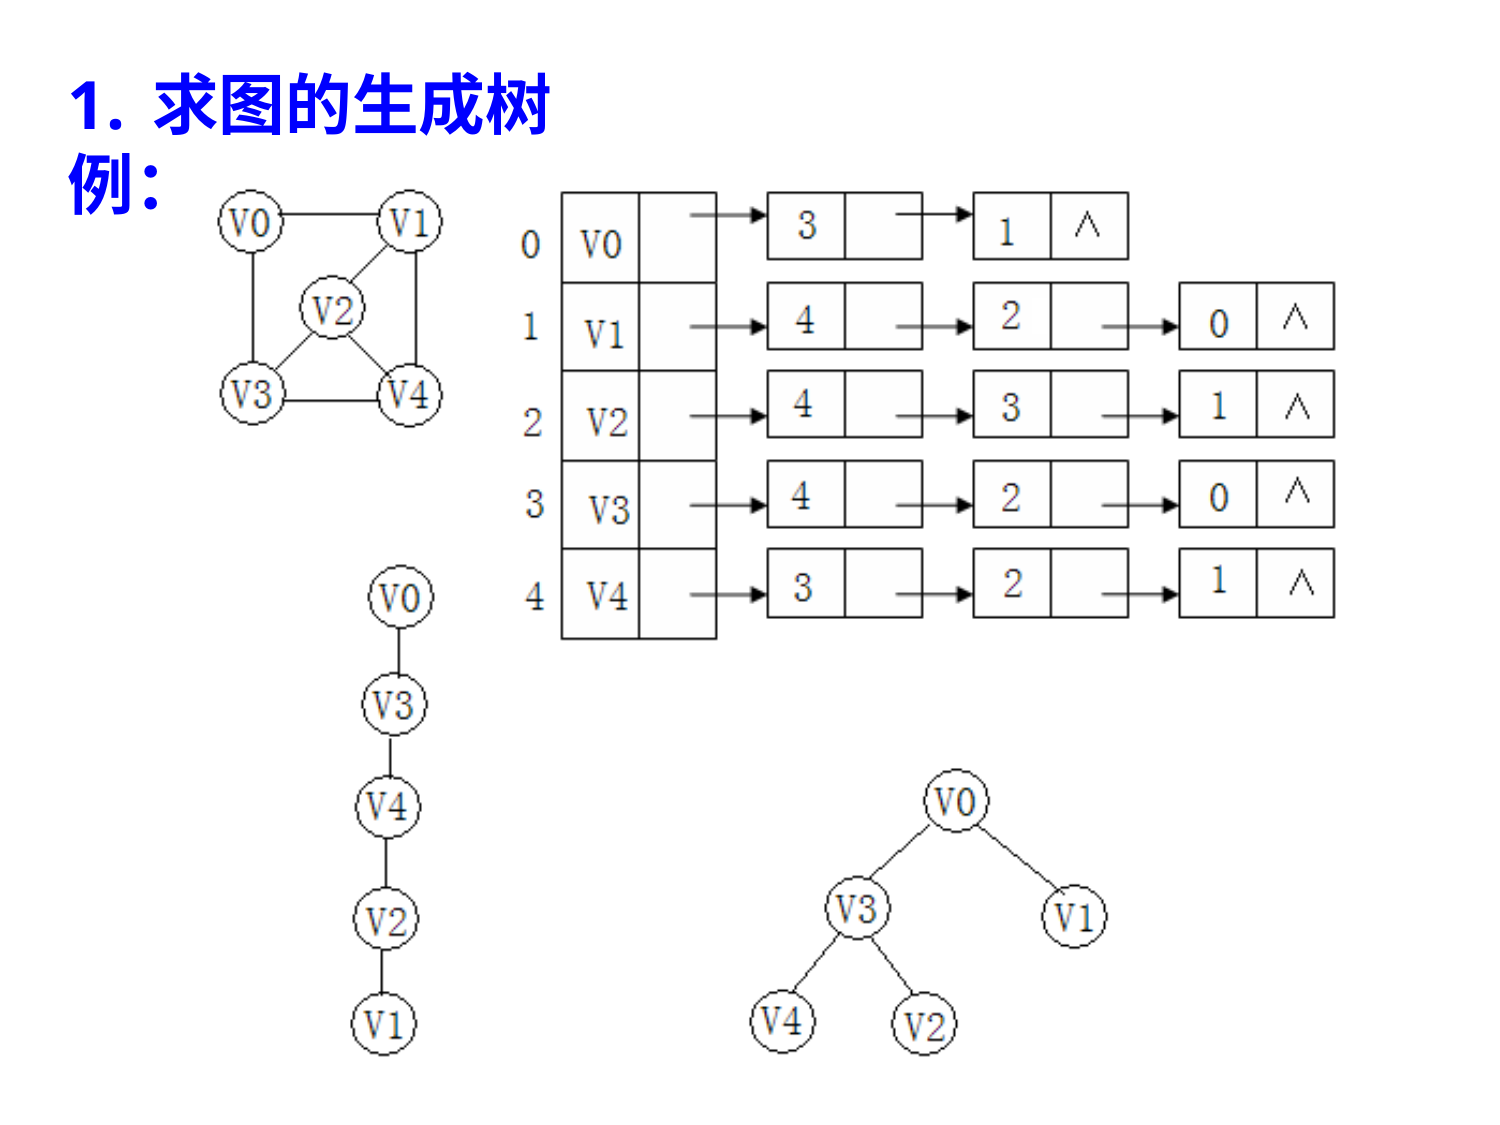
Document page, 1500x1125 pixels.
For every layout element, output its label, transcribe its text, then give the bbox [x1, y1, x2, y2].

picture [170, 160, 1400, 1093]
text_box 求图的生成树 例： [53, 66, 646, 220]
